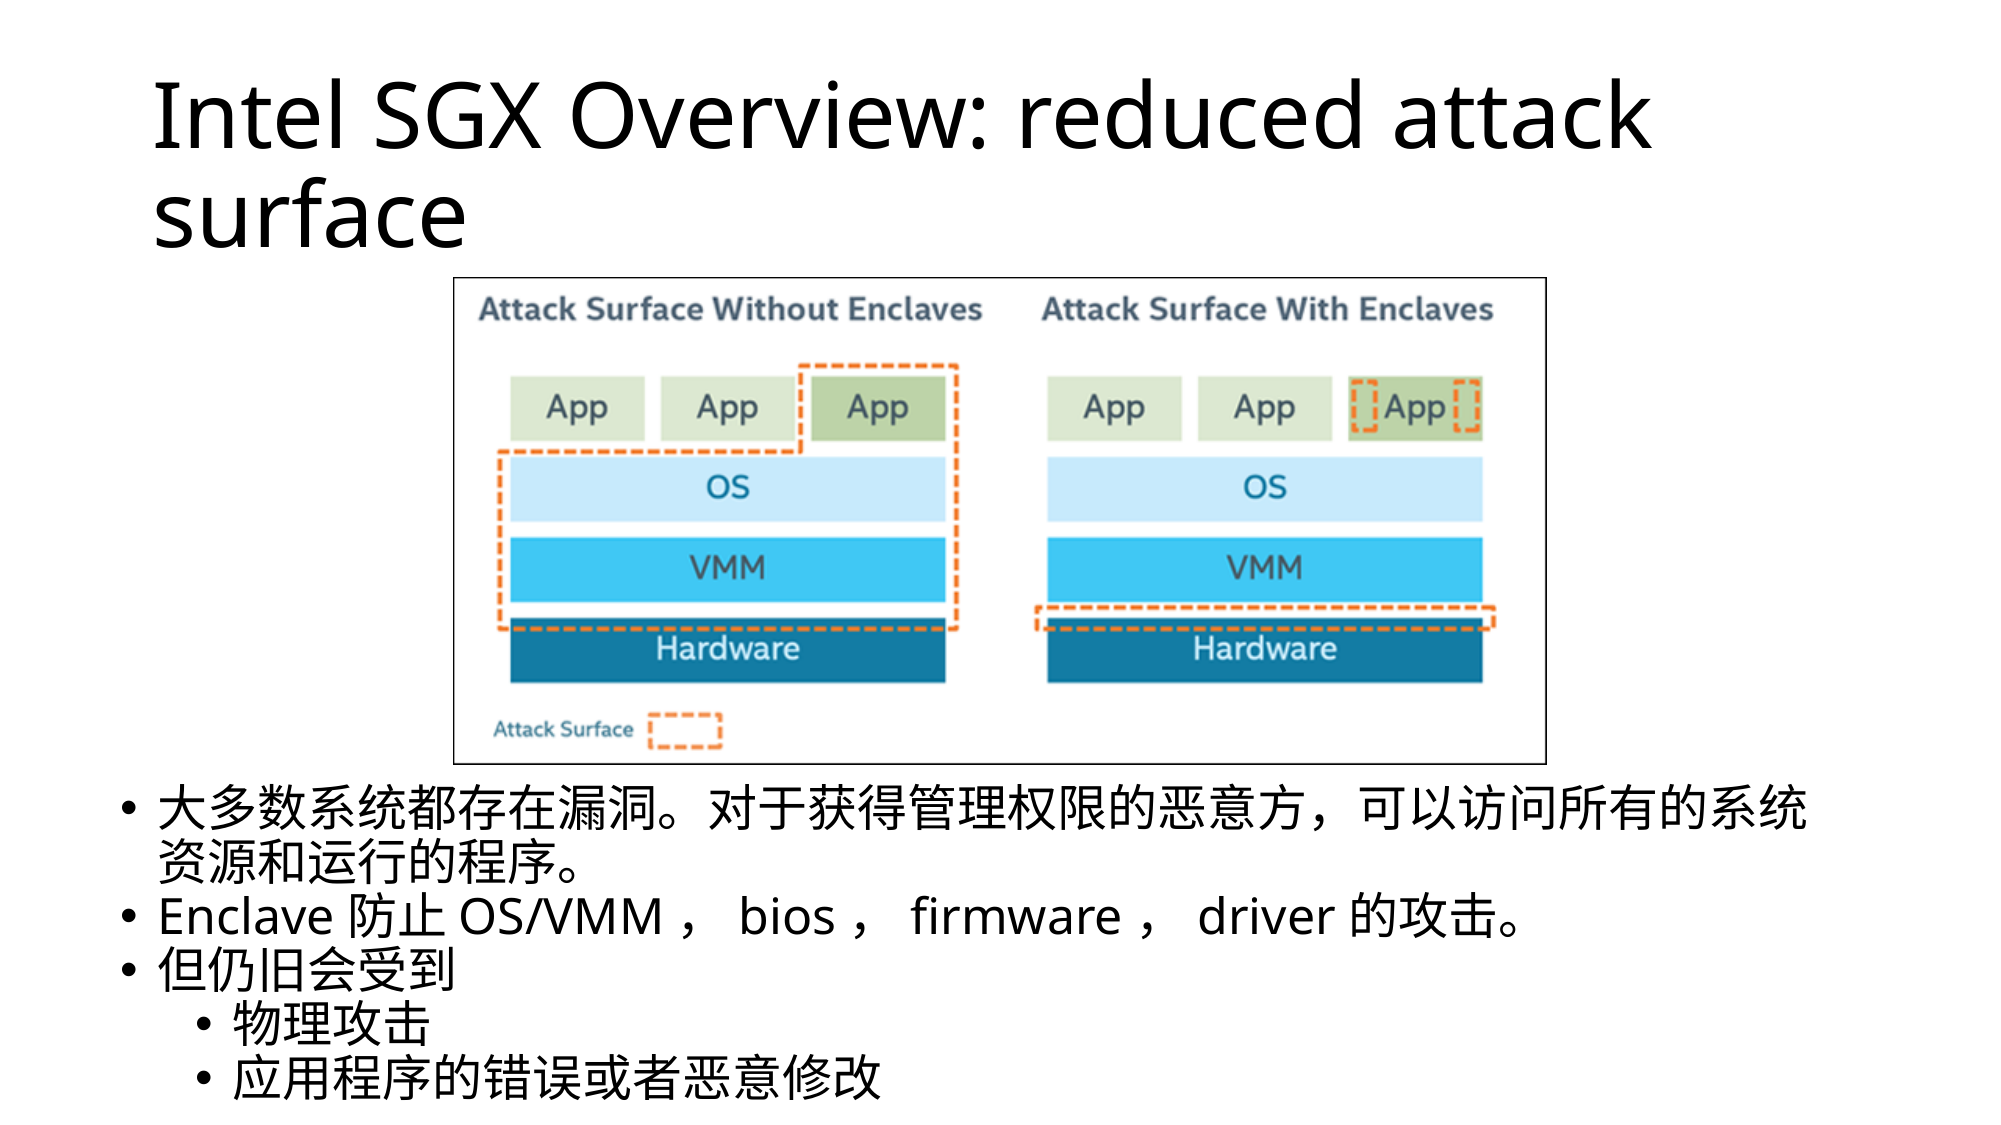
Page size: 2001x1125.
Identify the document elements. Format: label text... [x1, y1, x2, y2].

title Intel SGX Overview: reduced attack surface [137, 59, 1863, 278]
text_box 大多数系统都存在漏洞。对于获得管理权限的恶意方，可以访问所有的系统资源和运行的程序。 Enclave防止OS/VMM，bios，firmware，driver的攻击。 但仍旧会受到 物理攻击 应用程序的错误或者恶意修改 [86, 776, 1836, 1115]
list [453, 277, 1547, 765]
